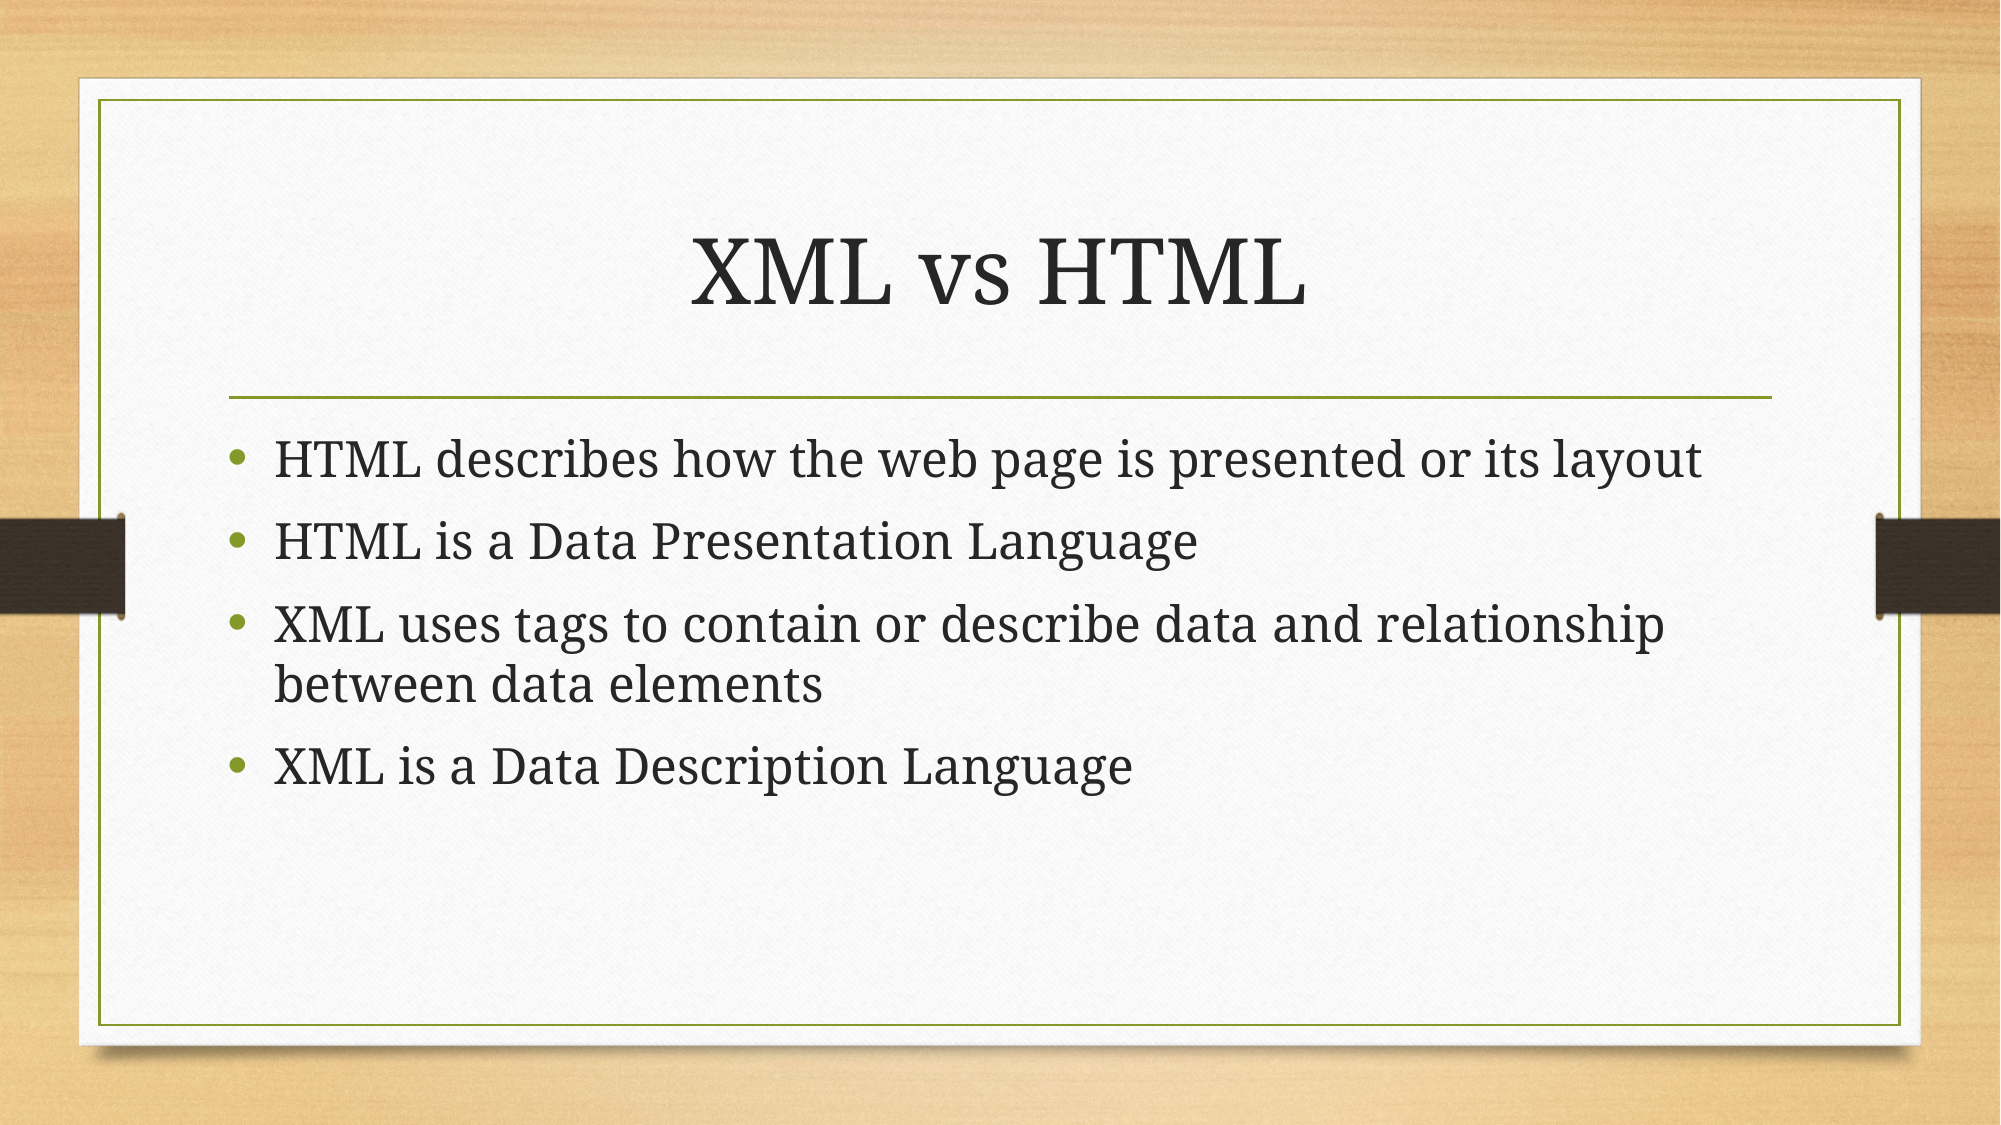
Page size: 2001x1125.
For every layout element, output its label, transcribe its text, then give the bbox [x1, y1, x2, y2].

title XML vs HTML [212, 161, 1788, 375]
picture [0, 0, 2001, 1125]
list HTML describes how the web page is presented or its layout HTML is a Data Presentation Language XML uses tags to contain or describe data and relationship between data elements XML is a Data Description Language [212, 419, 1788, 964]
